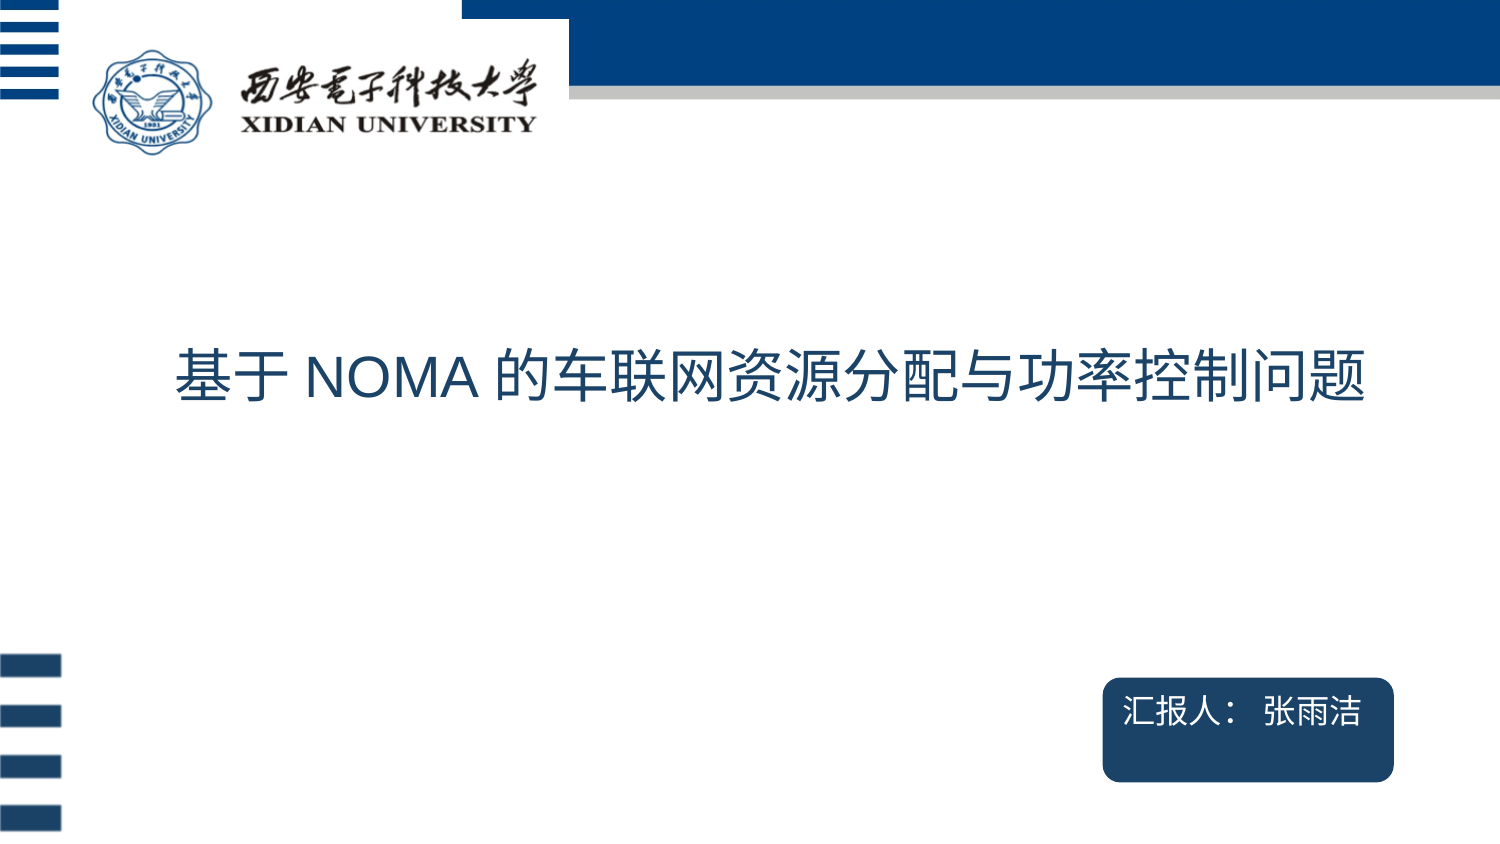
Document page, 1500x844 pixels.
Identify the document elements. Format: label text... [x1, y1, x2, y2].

text_box [2, 757, 60, 776]
text_box [2, 656, 60, 675]
text_box [2, 707, 60, 726]
text_box 汇报人： 张雨洁 [1102, 677, 1394, 783]
picture [0, 0, 1500, 844]
text_box [2, 807, 60, 829]
text_box 基于NOMA的车联网资源分配与功率控制问题 [162, 306, 1379, 416]
